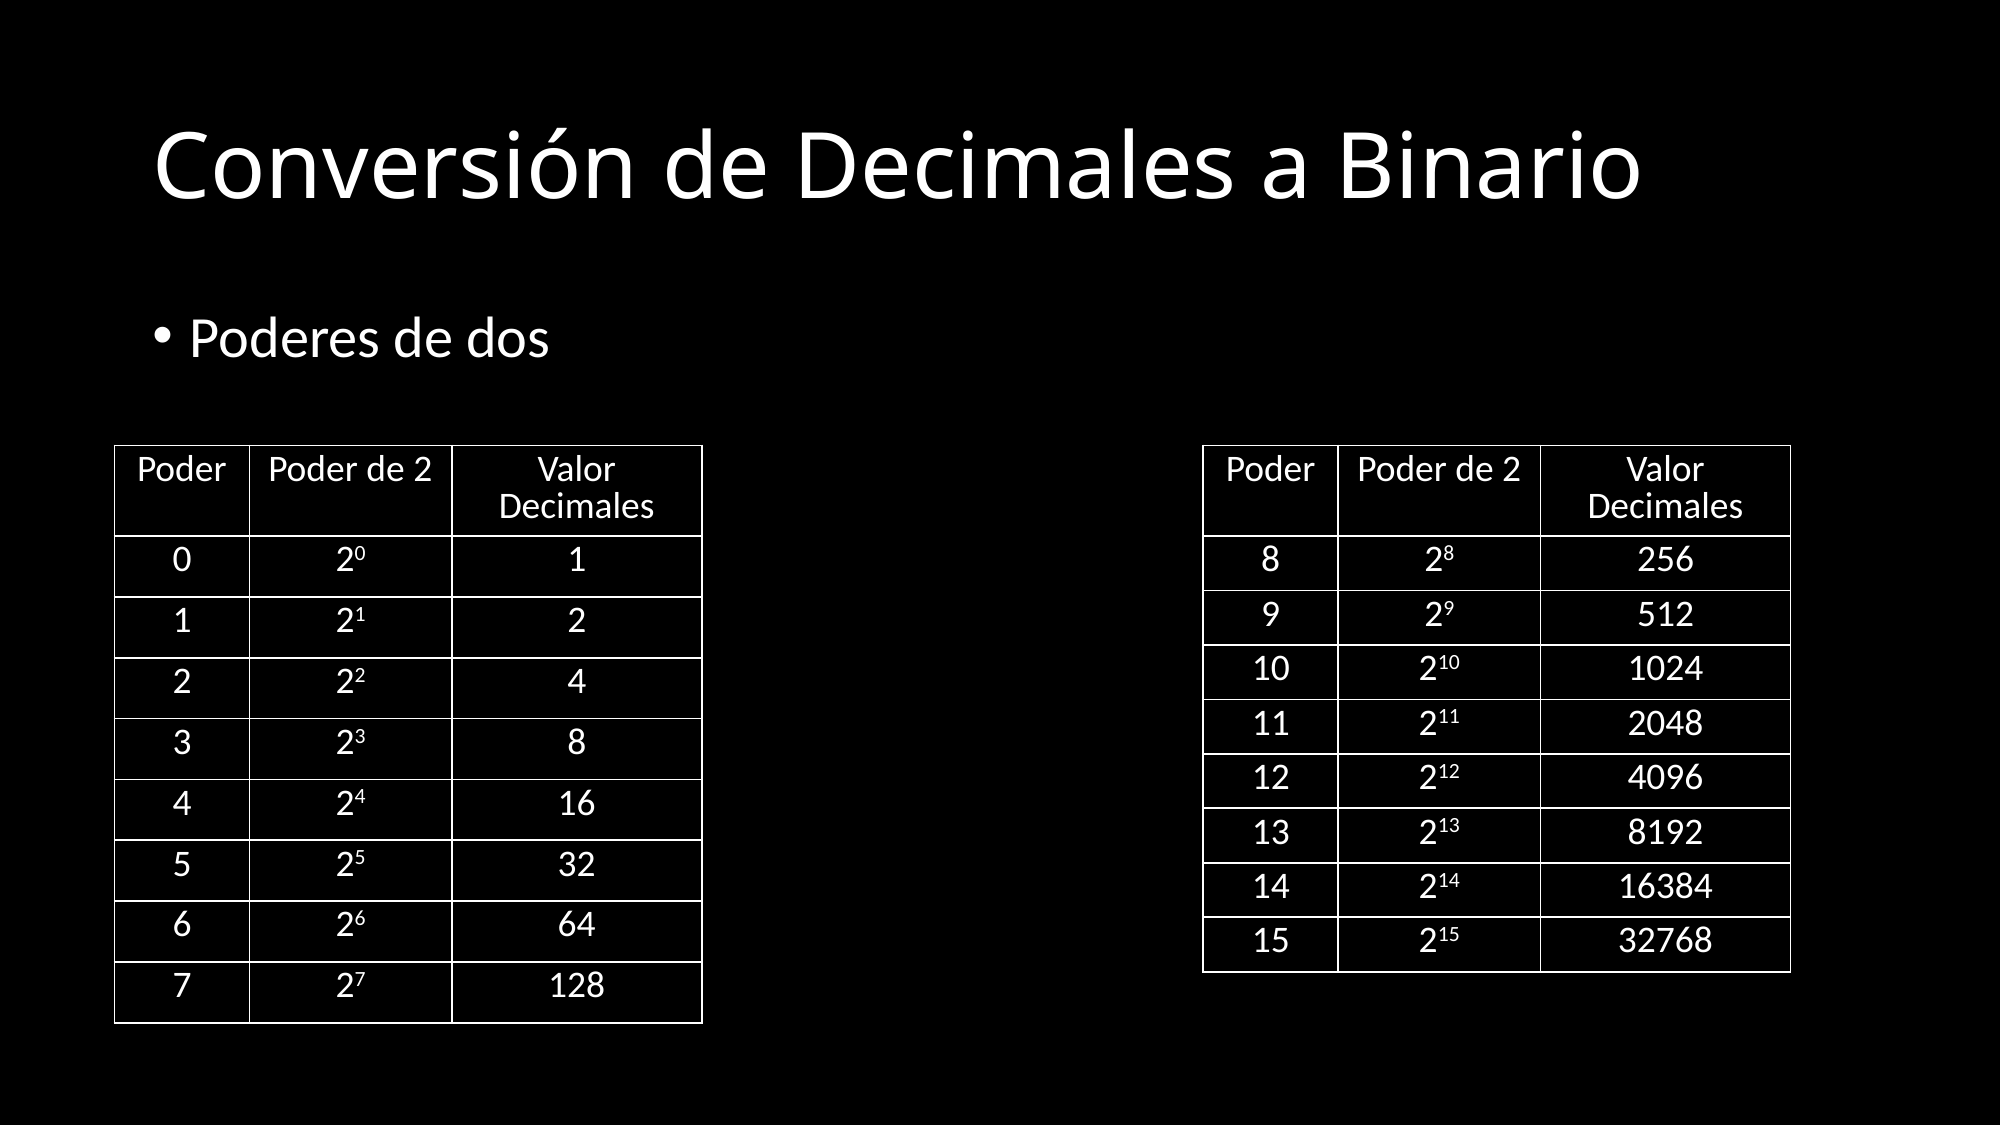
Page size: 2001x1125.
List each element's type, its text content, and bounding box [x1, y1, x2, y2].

table_cell 64 [453, 902, 701, 961]
table_header Valor Decimales [453, 446, 701, 535]
table_cell 5 [115, 841, 249, 900]
table_cell 10 [1204, 646, 1337, 699]
table_cell 24 [250, 780, 451, 839]
table_cell 8 [1204, 537, 1337, 590]
table_header Poder de 2 [250, 446, 451, 535]
table_cell 2 [453, 598, 701, 657]
table_cell 26 [250, 902, 451, 961]
table_cell 213 [1339, 809, 1540, 862]
title Conversión de Decimales a Binario [137, 59, 1863, 278]
table_cell 512 [1541, 591, 1790, 644]
table_cell 16384 [1541, 864, 1790, 916]
list Poderes de dos [137, 299, 1930, 1101]
table_cell 1 [115, 598, 249, 657]
table_cell 14 [1204, 864, 1337, 916]
table_cell 3 [115, 719, 249, 779]
table_cell 210 [1339, 646, 1540, 699]
table_cell 27 [250, 963, 451, 1022]
table_cell 8192 [1541, 809, 1790, 862]
table_cell 1024 [1541, 646, 1790, 699]
table_cell 2048 [1541, 700, 1790, 753]
table_header Poder [115, 446, 249, 535]
table_cell 215 [1339, 918, 1540, 971]
table_cell 212 [1339, 755, 1540, 807]
table_cell 11 [1204, 700, 1337, 753]
table_cell 15 [1204, 918, 1337, 971]
table_cell 12 [1204, 755, 1337, 807]
table_cell 20 [250, 537, 451, 596]
table_cell 29 [1339, 591, 1540, 644]
table_cell 2 [115, 659, 249, 718]
table_header Valor Decimales [1541, 446, 1790, 535]
table_header Poder [1204, 446, 1337, 535]
table_cell 21 [250, 598, 451, 657]
table_cell 25 [250, 841, 451, 900]
table_cell 0 [115, 537, 249, 596]
table_cell 4 [453, 659, 701, 718]
table_cell 4 [115, 780, 249, 839]
table_cell 32768 [1541, 918, 1790, 971]
table_cell 28 [1339, 537, 1540, 590]
table_cell 32 [453, 841, 701, 900]
table_cell 1 [453, 537, 701, 596]
table_cell 6 [115, 902, 249, 961]
table_cell 214 [1339, 864, 1540, 916]
table_cell 9 [1204, 591, 1337, 644]
table_cell 128 [453, 963, 701, 1022]
table_cell 211 [1339, 700, 1540, 753]
table_cell 23 [250, 719, 451, 779]
table_cell 13 [1204, 809, 1337, 862]
table_cell 4096 [1541, 755, 1790, 807]
table_header Poder de 2 [1339, 446, 1540, 535]
table_cell 8 [453, 719, 701, 779]
table_cell 16 [453, 780, 701, 839]
table_cell 7 [115, 963, 249, 1022]
table_cell 22 [250, 659, 451, 718]
table_cell 256 [1541, 537, 1790, 590]
